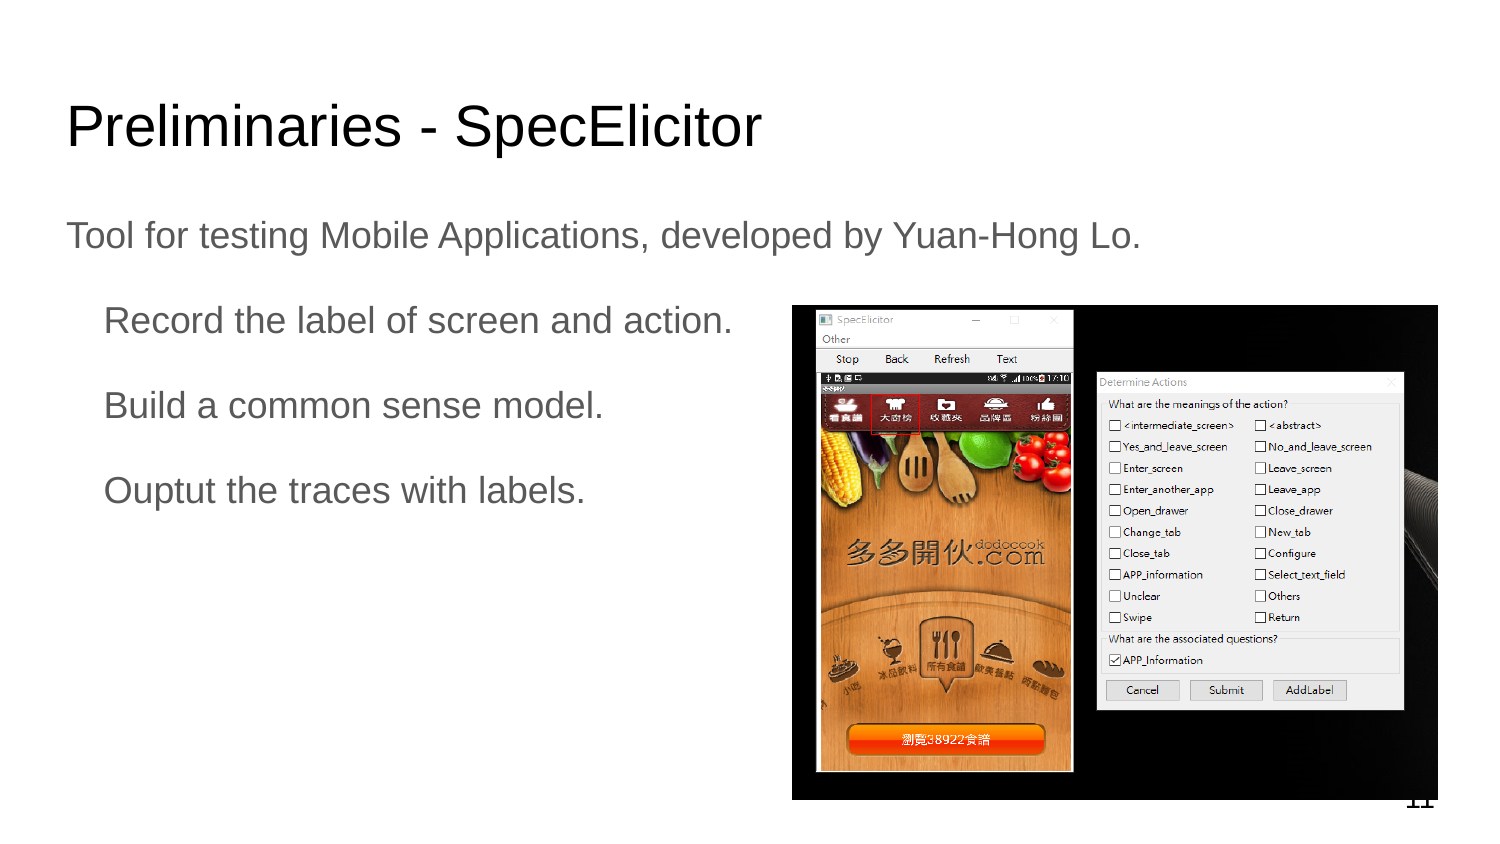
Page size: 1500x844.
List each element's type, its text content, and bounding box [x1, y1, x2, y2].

title Preliminaries - SpecElicitor [51, 72, 1449, 167]
list Tool for testing Mobile Applications, developed by Yuan-Hong Lo. Record the label of screen and action. Build a common sense model. Ouptut the traces with labels. [51, 189, 1449, 750]
picture [792, 304, 1438, 800]
slide_number ‹#› [1389, 764, 1480, 830]
